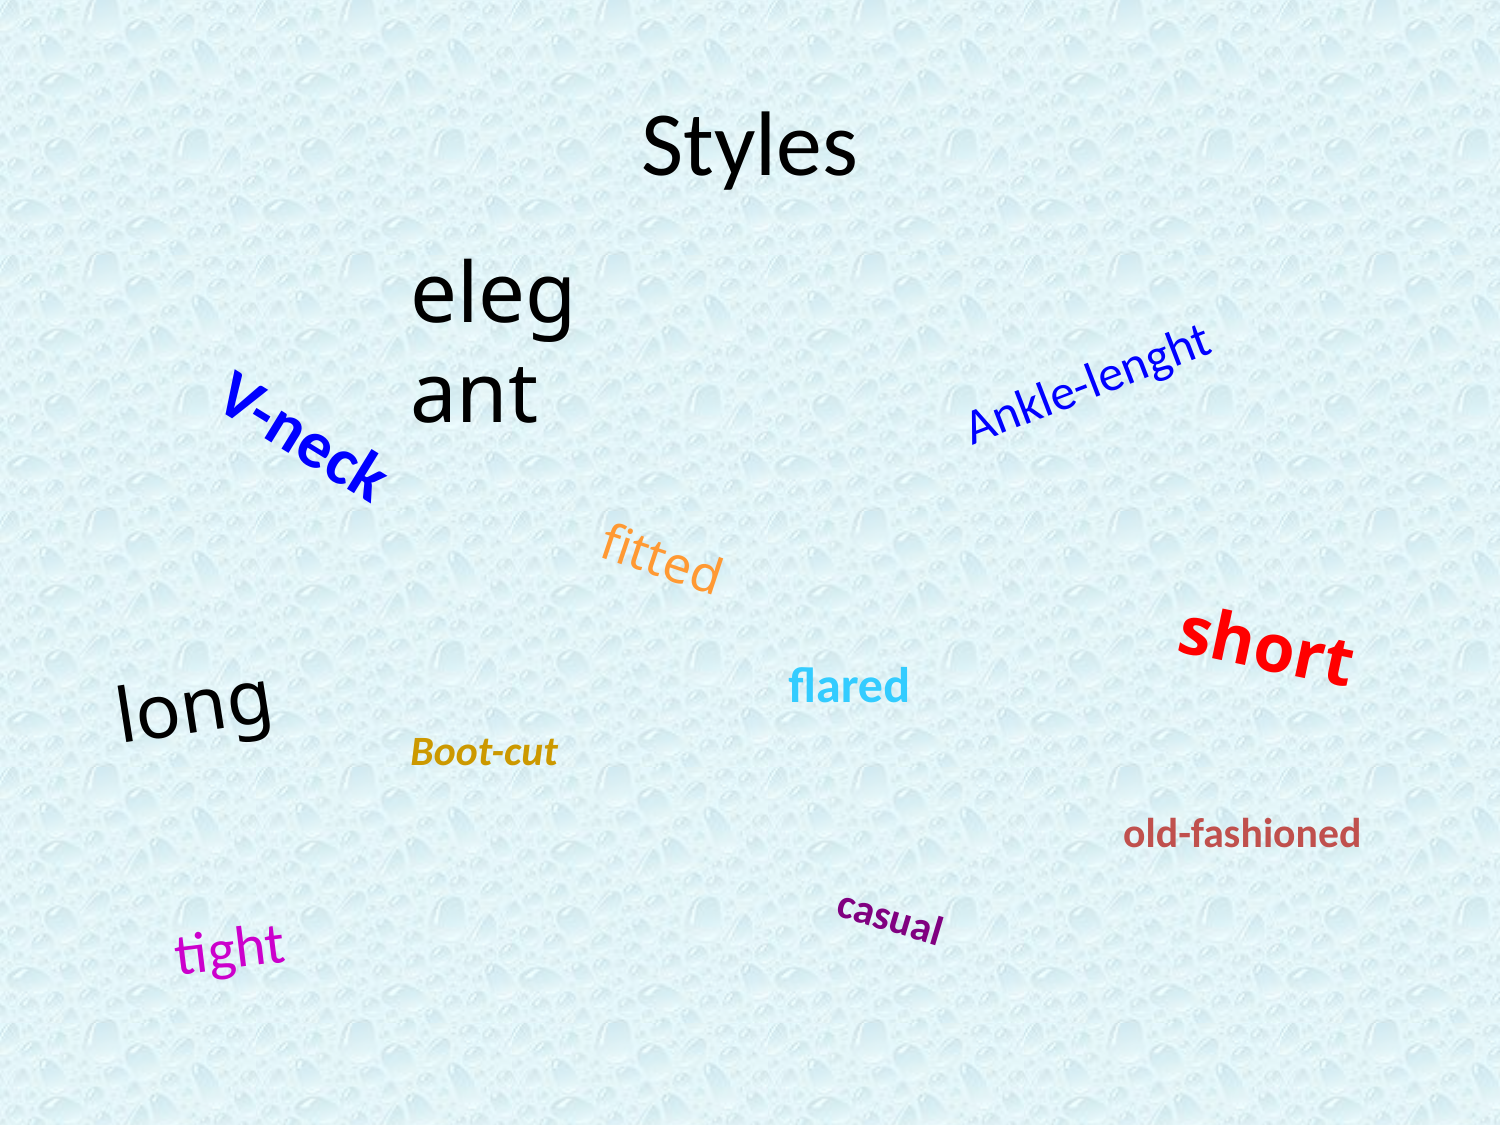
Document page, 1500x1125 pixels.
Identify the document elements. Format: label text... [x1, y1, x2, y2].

title Styles [75, 45, 1425, 233]
text_box long [93, 626, 355, 769]
text_box old-fashioned [1106, 798, 1388, 864]
text_box tight [155, 875, 459, 996]
text_box fitted [577, 497, 791, 632]
text_box flared [773, 645, 975, 720]
text_box elegant [395, 231, 632, 447]
text_box short [1156, 575, 1396, 715]
text_box Boot-cut [395, 716, 620, 781]
text_box Ankle-lenght [938, 260, 1318, 467]
text_box casual [816, 863, 1039, 988]
text_box V-neck [189, 336, 461, 553]
